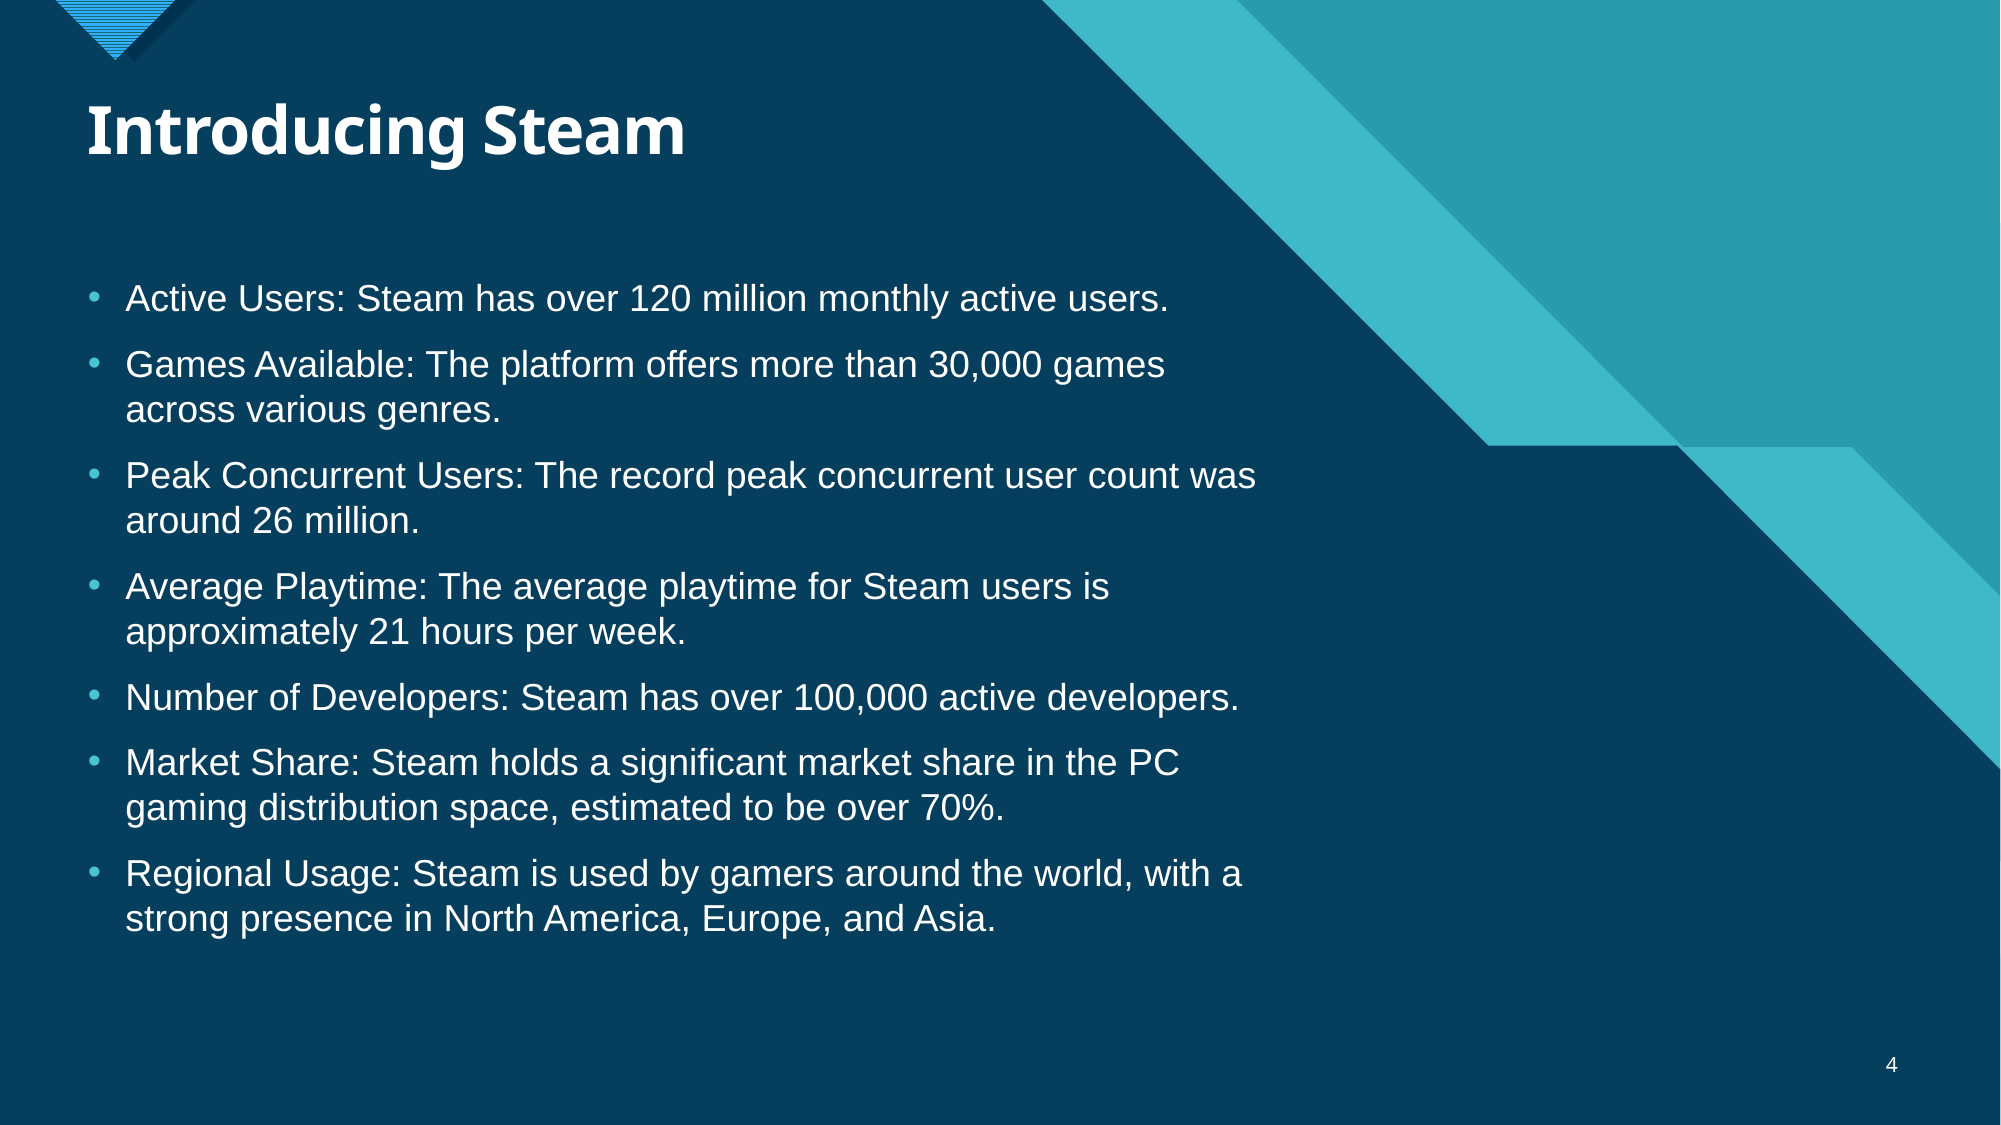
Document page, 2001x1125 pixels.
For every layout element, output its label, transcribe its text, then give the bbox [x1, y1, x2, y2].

list Active Users: Steam has over 120 million monthly active users. Games Available: The platform offers more than 30,000 games across various genres. Peak Concurrent Users: The record peak concurrent user count was around 26 million. Average Playtime: The average playtime for Steam users is approximately 21 hours per week. Number of Developers: Steam has over 100,000 active developers. Market Share: Steam holds a significant market share in the PC gaming distribution space, estimated to be over 70%. Regional Usage: Steam is used by gamers around the world, with a strong presence in North America, Europe, and Asia. [72, 266, 1280, 954]
slide_number 4 [1845, 1035, 1913, 1096]
title Introducing Steam [72, 89, 1913, 177]
